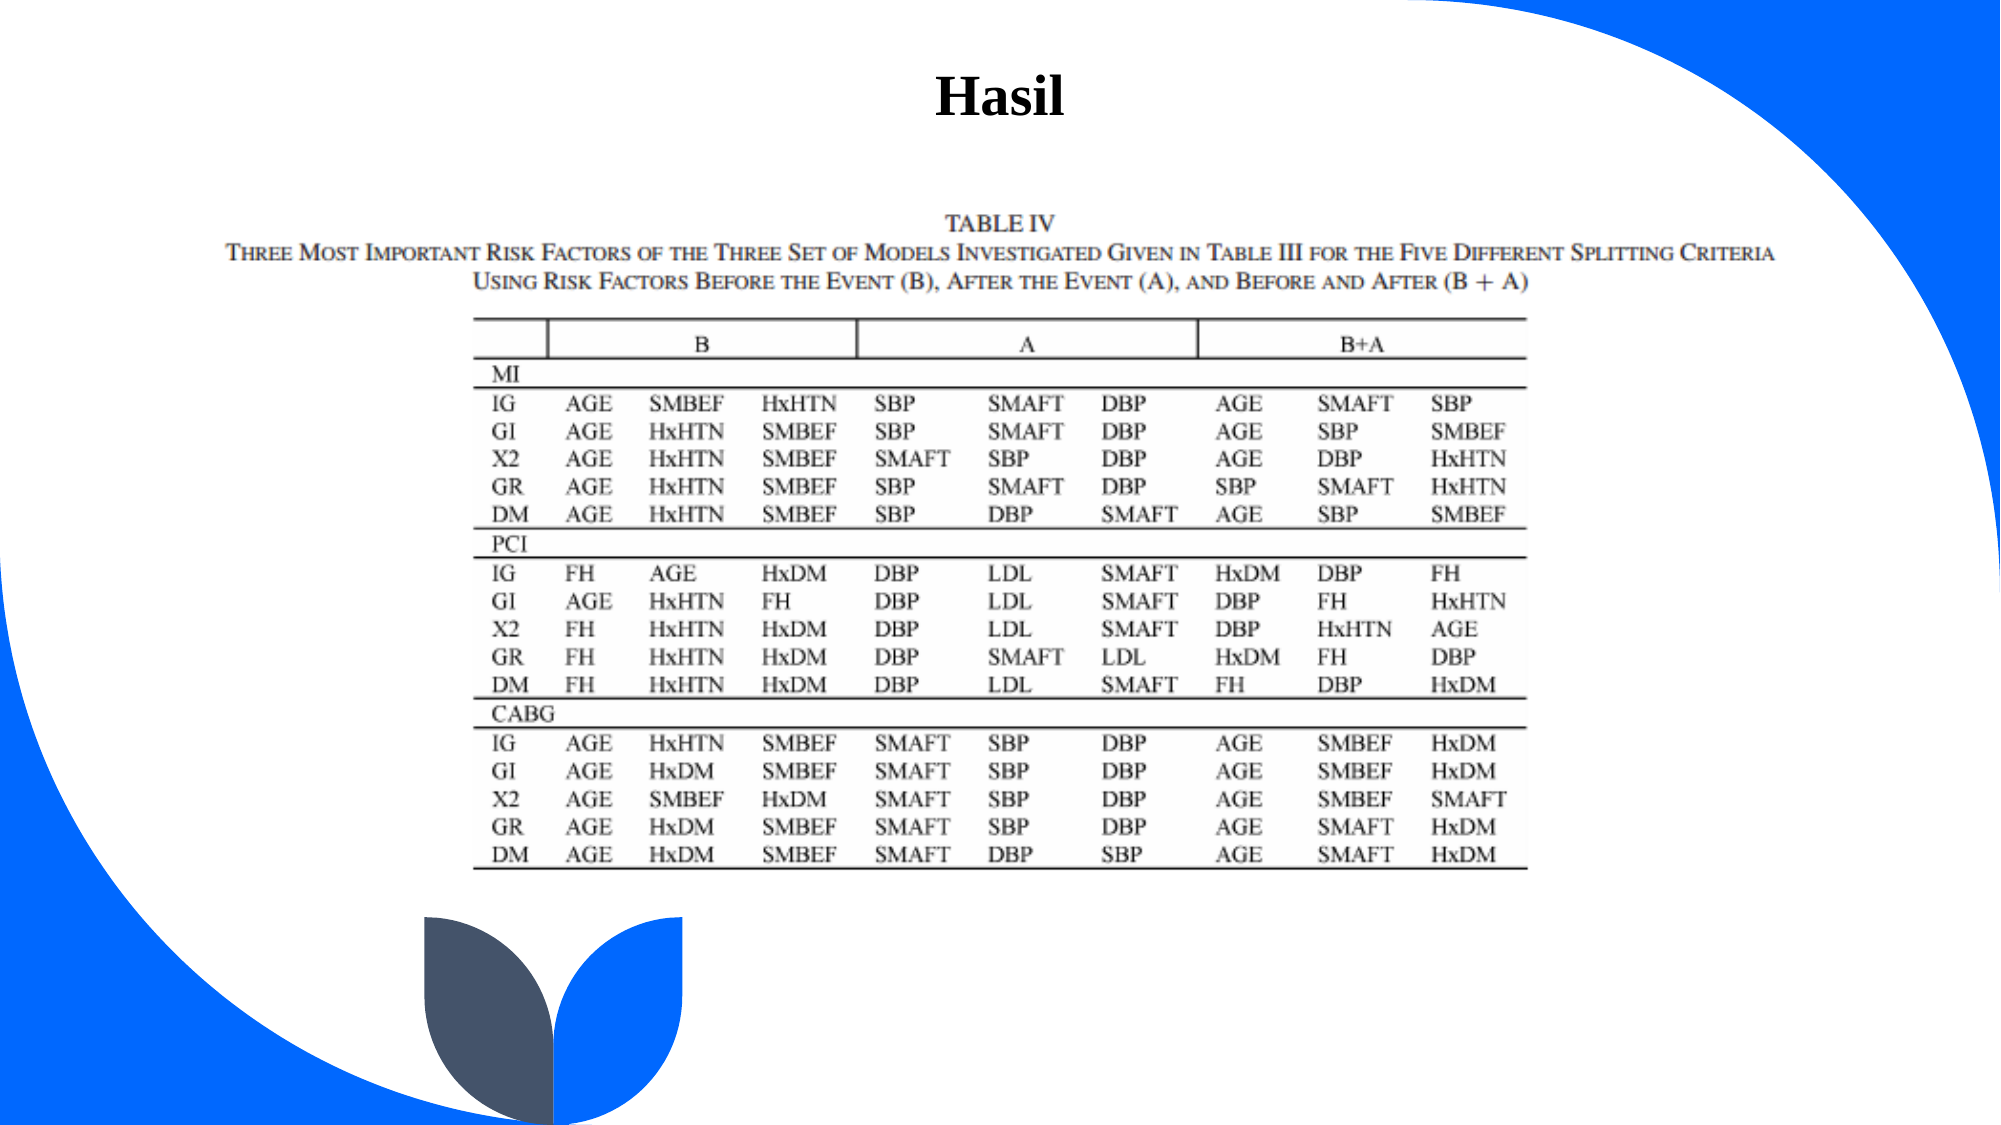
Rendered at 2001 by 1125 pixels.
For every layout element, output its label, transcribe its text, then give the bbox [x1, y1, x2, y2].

text_box Hasil [612, 50, 1388, 135]
picture [212, 212, 1788, 873]
